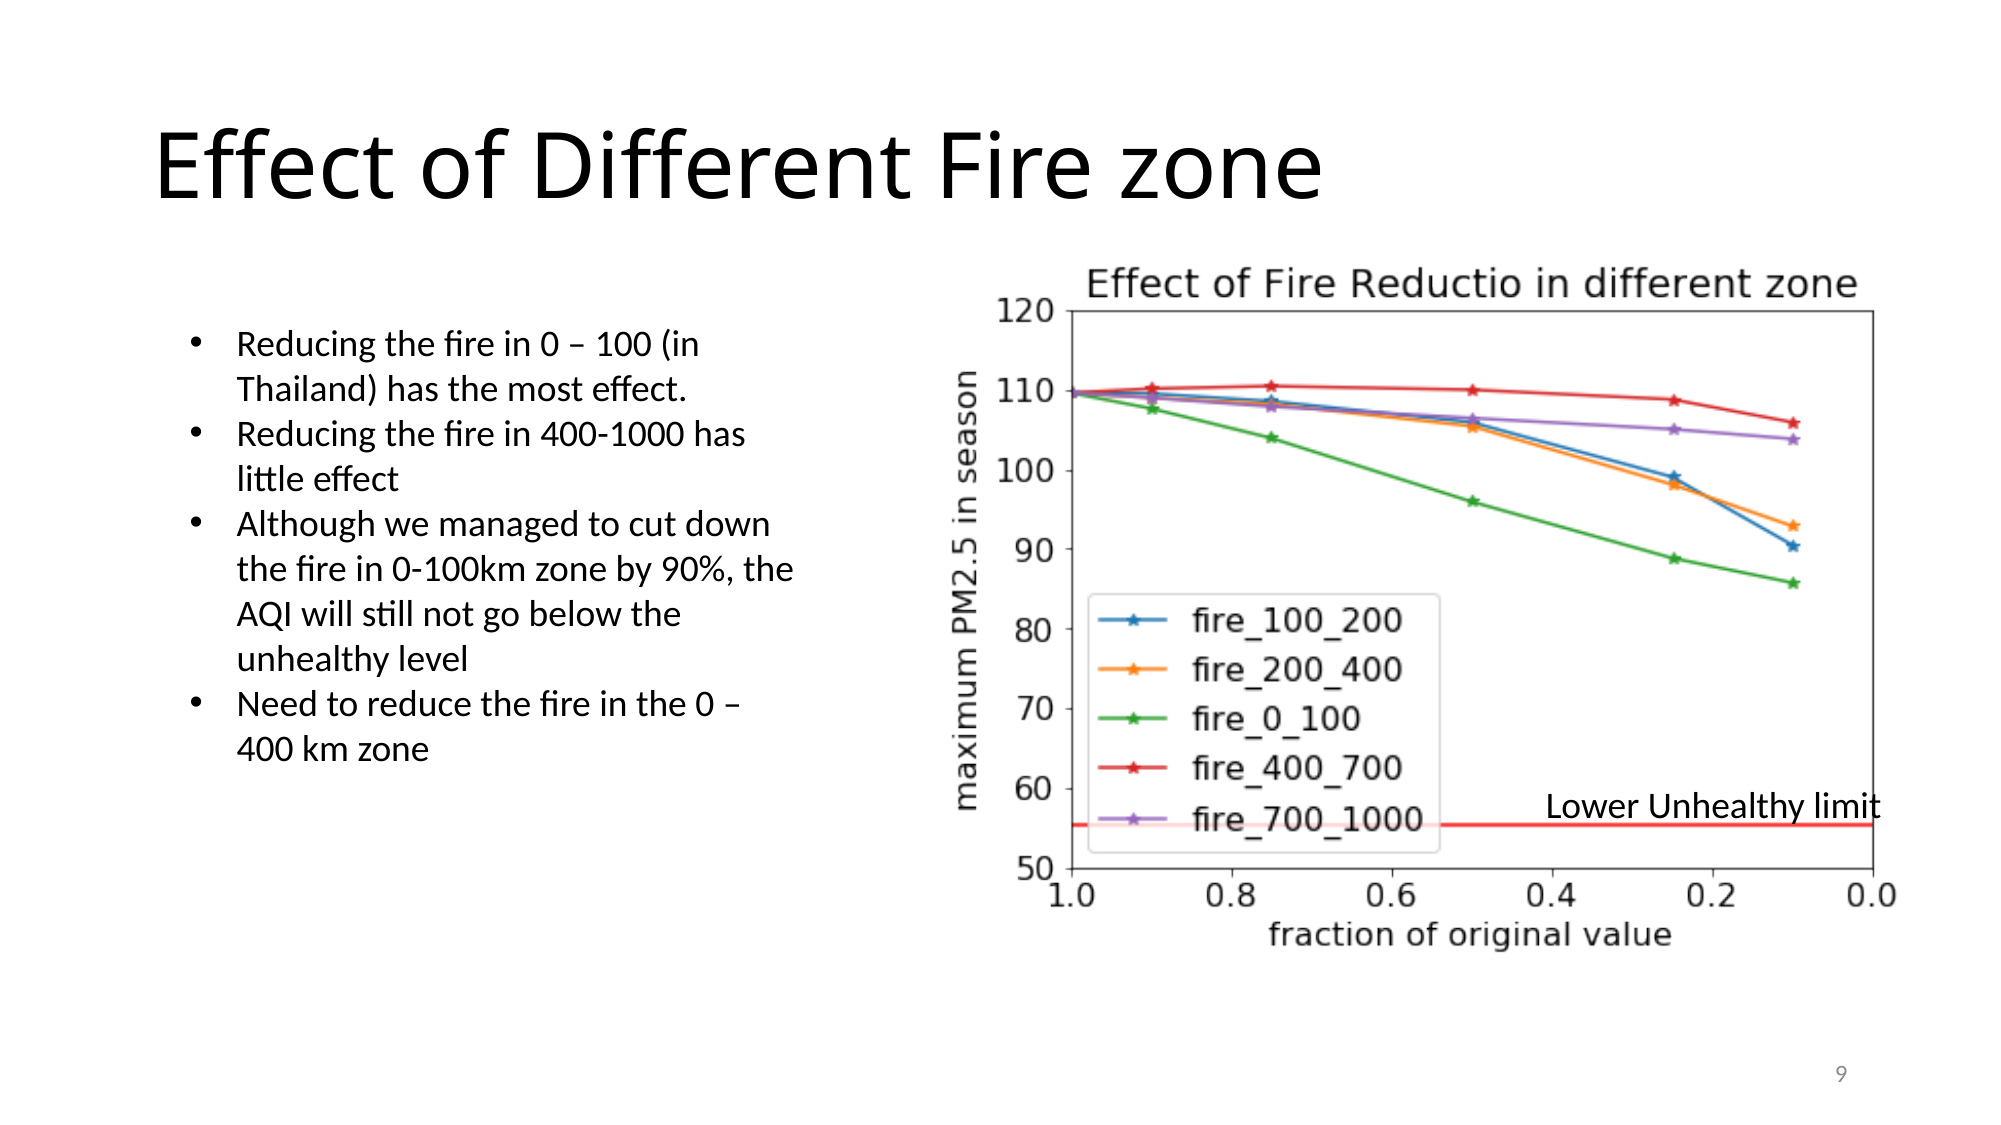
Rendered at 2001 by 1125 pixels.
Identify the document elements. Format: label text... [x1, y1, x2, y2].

title Effect of Different Fire zone [137, 59, 1863, 278]
slide_number 9 [1412, 1042, 1863, 1103]
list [940, 253, 1914, 967]
text_box Reducing the fire in 0 – 100 (in Thailand) has the most effect. Reducing the fire in 400-1000 has little effect Although we managed to cut down the fire in 0-100km zone by 90%, the AQI will still not go below the unhealthy level Need to reduce the fire in the 0 – 400 km zone [174, 311, 816, 822]
